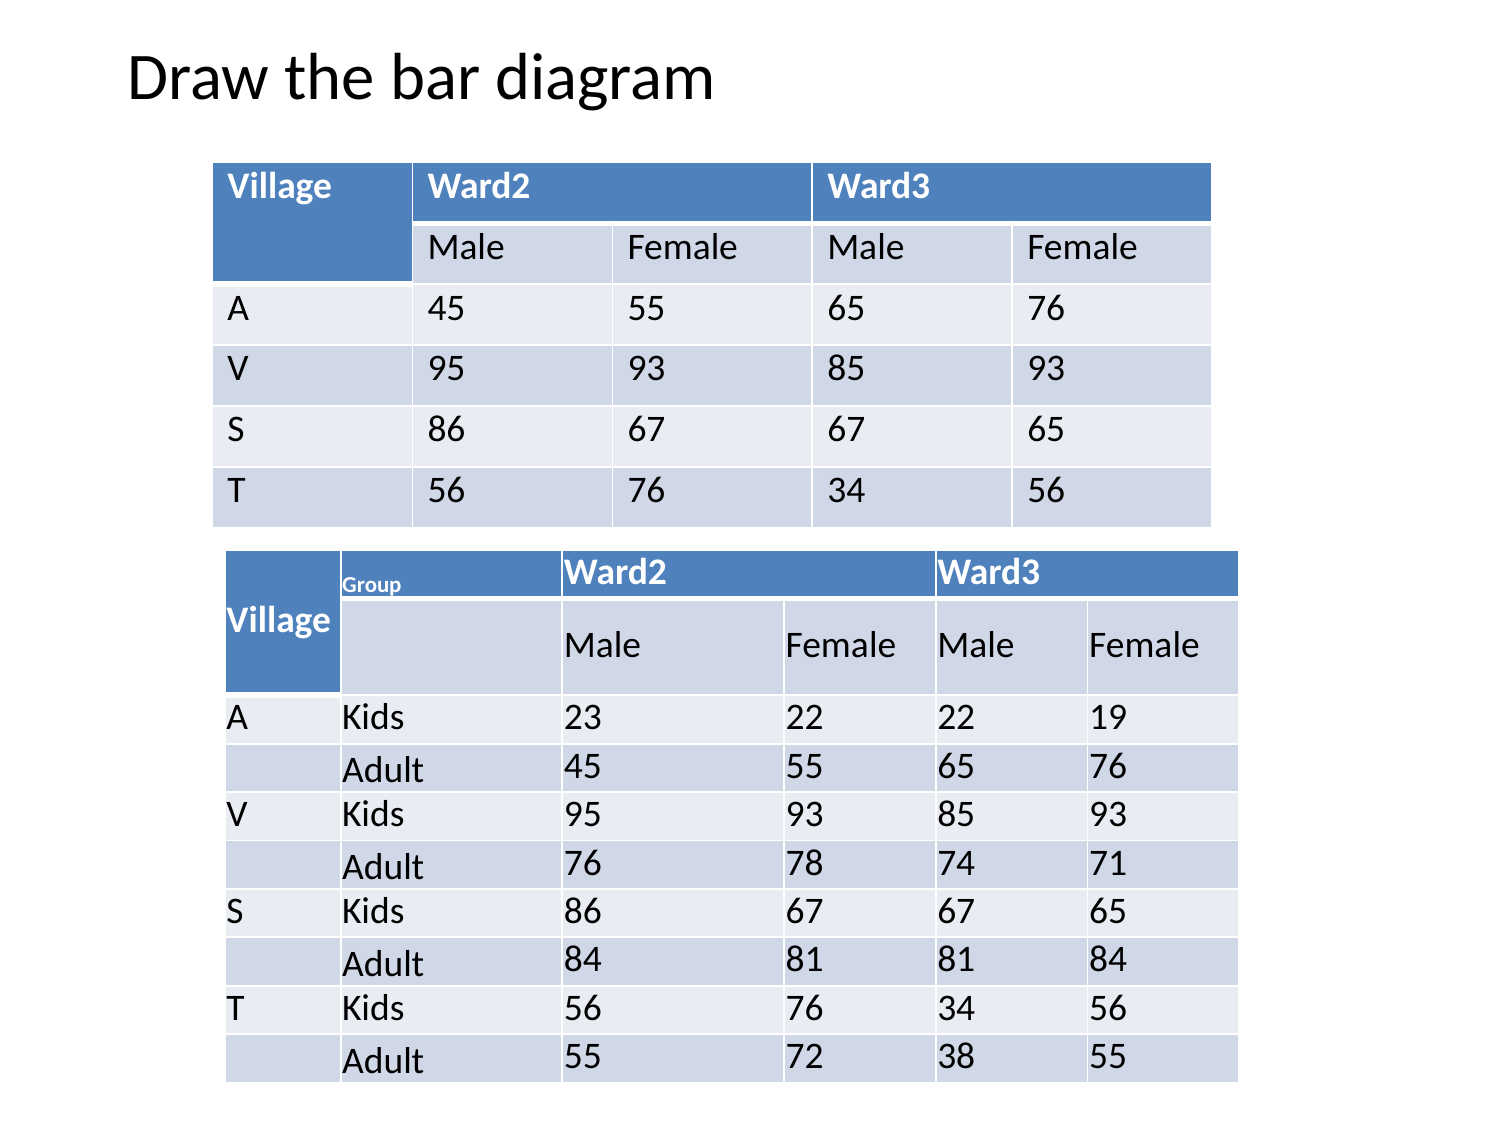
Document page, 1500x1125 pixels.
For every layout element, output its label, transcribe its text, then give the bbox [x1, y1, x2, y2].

table_cell 67 [785, 890, 935, 936]
table_cell V [226, 793, 340, 840]
table_cell 38 [937, 1035, 1087, 1082]
table_header Ward2 [413, 163, 811, 221]
table_cell 45 [563, 745, 783, 791]
table_cell 34 [813, 468, 1011, 527]
table_cell 22 [785, 696, 935, 743]
table_cell 65 [813, 285, 1011, 344]
table_cell 95 [413, 346, 612, 405]
table_cell Adult [342, 745, 561, 791]
table_cell Female [785, 601, 935, 694]
table_cell 56 [563, 987, 783, 1033]
table_cell 45 [413, 285, 612, 344]
table_cell 76 [613, 468, 811, 527]
table_cell 23 [563, 696, 783, 743]
table_cell [226, 745, 340, 791]
table_cell A [213, 287, 412, 344]
table_cell Adult [342, 841, 561, 888]
table_cell Kids [342, 793, 561, 840]
table_cell 85 [937, 793, 1087, 840]
table_cell 72 [785, 1035, 935, 1082]
table_header Ward2 [563, 551, 935, 596]
table_cell T [213, 468, 412, 527]
table_cell 84 [1088, 938, 1238, 985]
table_cell Male [413, 226, 612, 283]
table_cell Adult [342, 1035, 561, 1082]
table_cell Kids [342, 890, 561, 936]
table_cell Male [563, 601, 783, 694]
table_cell T [226, 987, 340, 1033]
table_cell 86 [563, 890, 783, 936]
table_cell 74 [937, 841, 1087, 888]
table_cell 56 [413, 468, 612, 527]
table_cell V [213, 346, 412, 405]
table_cell Female [613, 226, 811, 283]
table_cell Female [1013, 226, 1211, 283]
table_cell 95 [563, 793, 783, 840]
table_cell 55 [785, 745, 935, 791]
table_cell Male [813, 226, 1011, 283]
table_cell A [226, 698, 340, 743]
table_cell Kids [342, 696, 561, 743]
table_cell 65 [1013, 407, 1211, 466]
table_cell S [226, 890, 340, 936]
table_cell 81 [937, 938, 1087, 985]
table_header Ward3 [937, 551, 1238, 596]
table_cell 56 [1013, 468, 1211, 527]
table_cell 67 [937, 890, 1087, 936]
table_cell 76 [1013, 285, 1211, 344]
table_cell 84 [563, 938, 783, 985]
table_cell 67 [813, 407, 1011, 466]
table_cell 78 [785, 841, 935, 888]
table_cell [342, 601, 561, 694]
table_cell 67 [613, 407, 811, 466]
table_cell 65 [937, 745, 1087, 791]
table_cell 93 [1013, 346, 1211, 405]
table_cell 76 [1088, 745, 1238, 791]
table_header Ward3 [813, 163, 1211, 221]
table_cell [226, 841, 340, 888]
table_cell 55 [613, 285, 811, 344]
table_cell 22 [937, 696, 1087, 743]
table_cell Kids [342, 987, 561, 1033]
table_cell 71 [1088, 841, 1238, 888]
table_header Group [342, 551, 561, 596]
table_cell 55 [1088, 1035, 1238, 1082]
table_cell Male [937, 601, 1087, 694]
table_cell 55 [563, 1035, 783, 1082]
table_cell 93 [613, 346, 811, 405]
table_cell Female [1088, 601, 1238, 694]
list Draw the bar diagram [112, 24, 1463, 175]
table_cell 56 [1088, 987, 1238, 1033]
table_cell 76 [563, 841, 783, 888]
table_cell S [213, 407, 412, 466]
table_cell 81 [785, 938, 935, 985]
table_cell 34 [937, 987, 1087, 1033]
table_cell 86 [413, 407, 612, 466]
table_cell 85 [813, 346, 1011, 405]
table_header Village [226, 551, 340, 692]
table_cell 93 [785, 793, 935, 840]
table_cell Adult [342, 938, 561, 985]
table_cell [226, 1035, 340, 1082]
table_cell 76 [785, 987, 935, 1033]
table_header Village [213, 163, 412, 281]
table_cell 65 [1088, 890, 1238, 936]
table_cell 93 [1088, 793, 1238, 840]
table_cell 19 [1088, 696, 1238, 743]
table_cell [226, 938, 340, 985]
